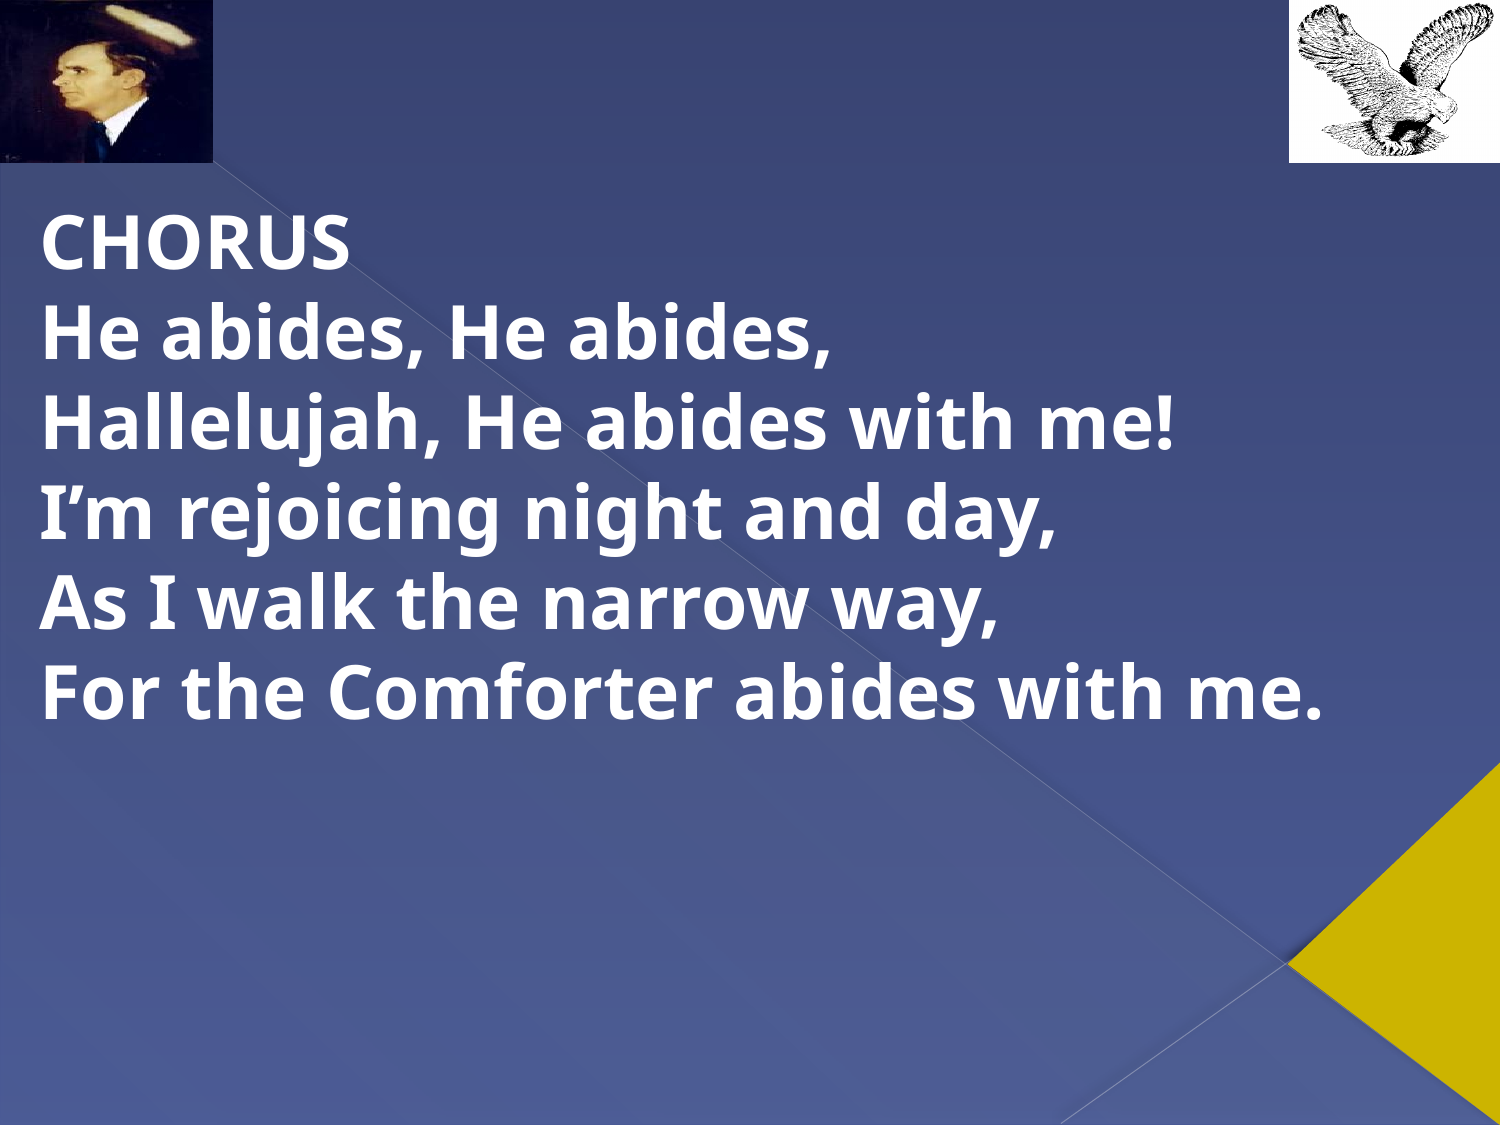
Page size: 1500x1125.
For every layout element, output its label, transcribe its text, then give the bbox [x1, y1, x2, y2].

picture [1288, 0, 1500, 163]
text_box CHORUS He abides, He abides, Hallelujah, He abides with me! I’m rejoicing night and day, As I walk the narrow way, For the Comforter abides with me. [24, 187, 1500, 743]
text_box [1285, 760, 1500, 1125]
picture [0, 0, 213, 163]
